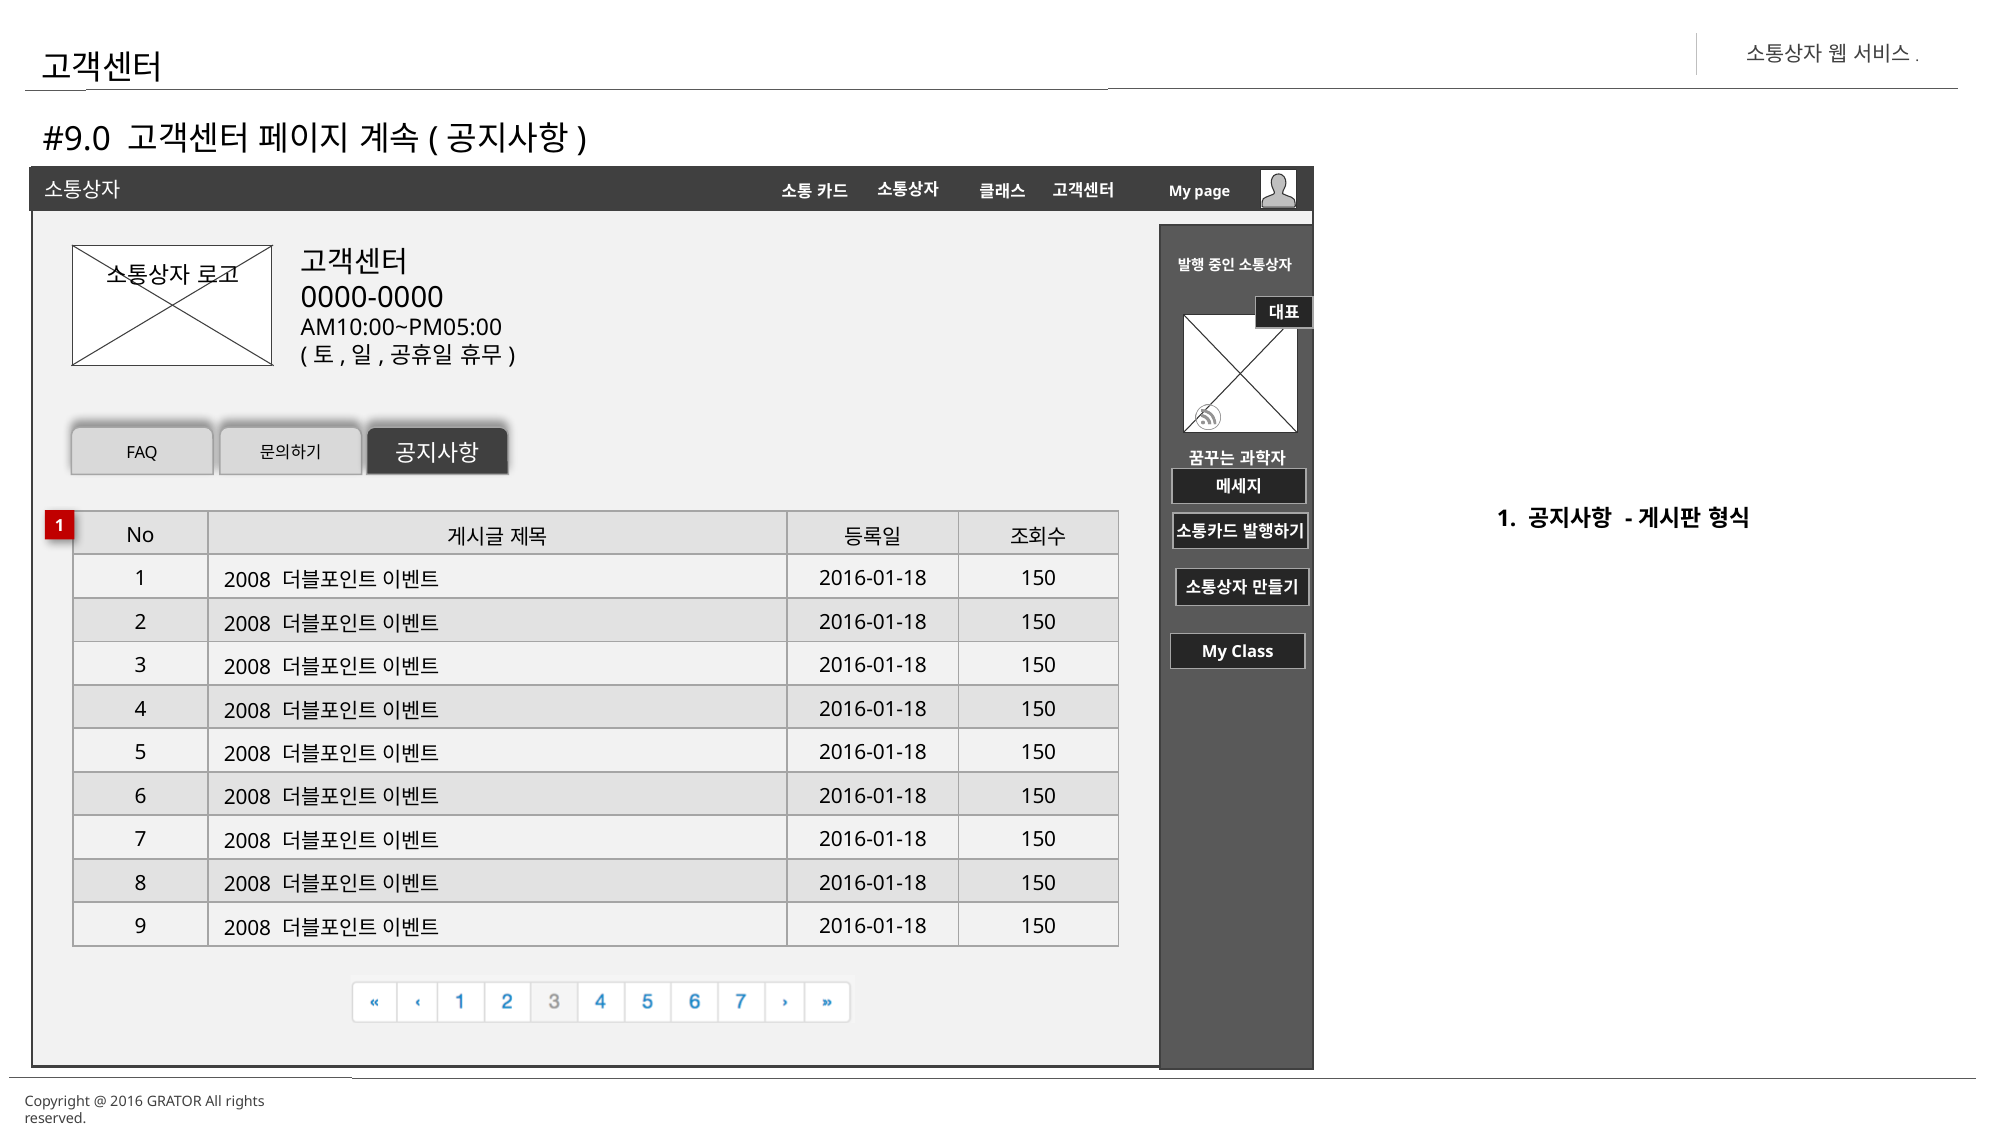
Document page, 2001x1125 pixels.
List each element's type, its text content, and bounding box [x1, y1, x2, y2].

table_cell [209, 555, 786, 597]
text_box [1496, 189, 1904, 792]
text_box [365, 426, 510, 476]
text_box #9.0 고객센터 페이지 계속(공지사항) [27, 110, 602, 165]
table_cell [209, 729, 786, 771]
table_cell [209, 816, 786, 858]
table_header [209, 512, 786, 553]
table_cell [74, 773, 207, 814]
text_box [44, 510, 75, 540]
text_box 클래스 [948, 168, 1057, 213]
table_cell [959, 599, 1118, 641]
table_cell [788, 773, 958, 814]
text_box 꿈꾸는 과학자 [1188, 436, 1312, 480]
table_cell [74, 860, 207, 901]
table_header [74, 512, 207, 553]
text_box 소통상자 [854, 167, 962, 212]
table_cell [788, 816, 958, 858]
text_box [31, 211, 1314, 1068]
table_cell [788, 642, 958, 684]
text_box 고객센터 [26, 39, 179, 94]
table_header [959, 512, 1118, 553]
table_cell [788, 903, 958, 945]
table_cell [959, 555, 1118, 597]
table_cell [209, 773, 786, 814]
picture [350, 975, 856, 1023]
text_box 소통 카드 [761, 169, 869, 213]
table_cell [209, 686, 786, 727]
text_box My page [1137, 168, 1262, 213]
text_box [71, 245, 274, 366]
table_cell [209, 599, 786, 641]
picture [1195, 404, 1221, 430]
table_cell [74, 816, 207, 858]
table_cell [959, 773, 1118, 814]
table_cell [788, 599, 958, 641]
text_box 소통상자 [29, 167, 854, 211]
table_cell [959, 729, 1118, 771]
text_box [1171, 468, 1307, 504]
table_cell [788, 729, 958, 771]
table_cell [74, 686, 207, 727]
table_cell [959, 686, 1118, 727]
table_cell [959, 816, 1118, 858]
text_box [218, 426, 363, 476]
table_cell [959, 903, 1118, 945]
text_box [1029, 168, 1138, 212]
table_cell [788, 860, 958, 901]
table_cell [788, 555, 958, 597]
text_box 발행 중인 소통상자 [1177, 243, 1301, 287]
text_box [1254, 295, 1314, 329]
text_box [1159, 224, 1314, 1070]
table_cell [209, 642, 786, 684]
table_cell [209, 860, 786, 901]
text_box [70, 426, 215, 476]
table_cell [74, 729, 207, 771]
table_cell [209, 903, 786, 945]
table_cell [788, 686, 958, 727]
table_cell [74, 599, 207, 641]
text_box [1260, 169, 1297, 209]
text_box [1183, 314, 1298, 433]
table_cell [959, 642, 1118, 684]
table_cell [74, 642, 207, 684]
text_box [1170, 632, 1306, 669]
text_box 소통카드 발행하기 [1172, 512, 1309, 550]
text_box 소통상자 [962, 167, 1314, 211]
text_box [285, 235, 531, 376]
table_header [788, 512, 958, 553]
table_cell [74, 555, 207, 597]
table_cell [959, 860, 1118, 901]
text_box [1175, 567, 1310, 607]
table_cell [74, 903, 207, 945]
